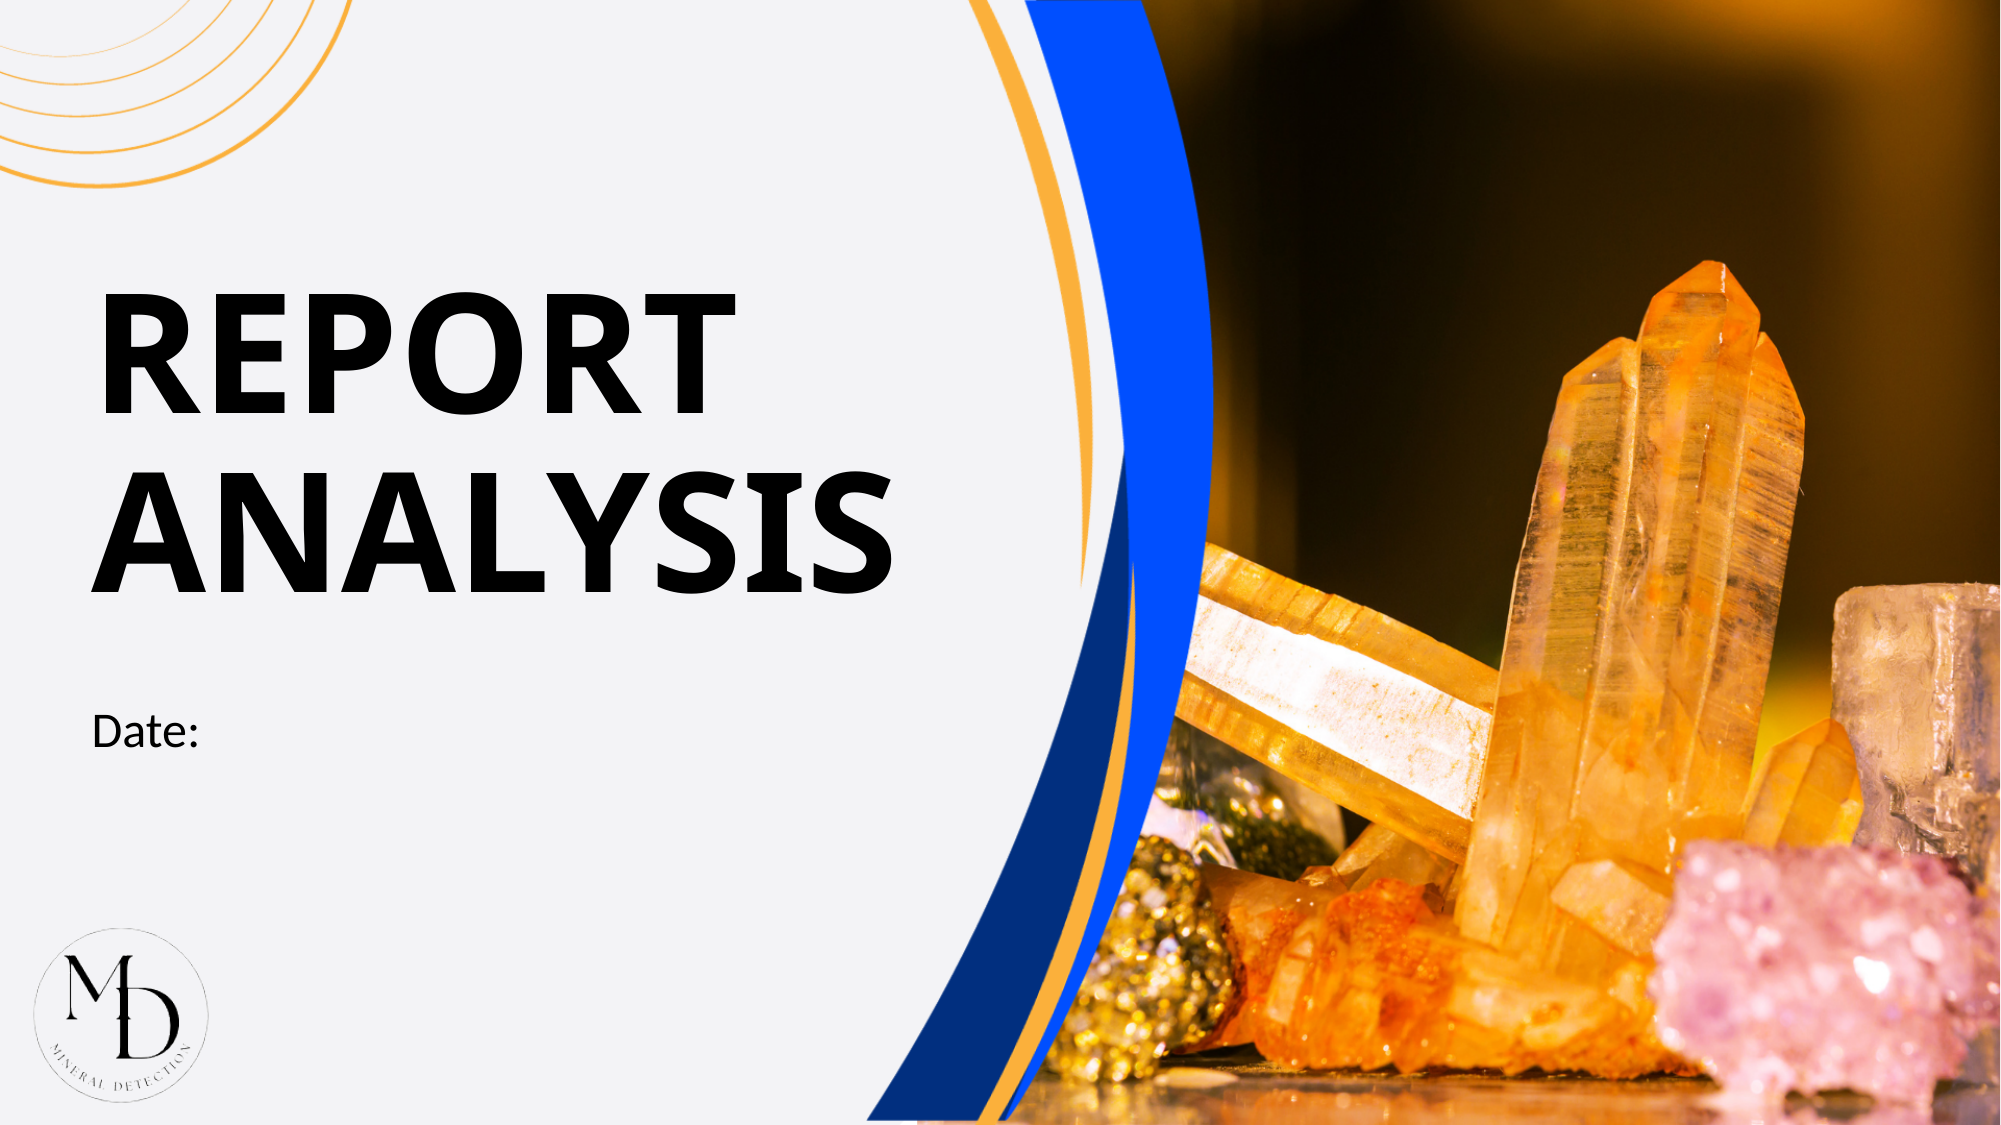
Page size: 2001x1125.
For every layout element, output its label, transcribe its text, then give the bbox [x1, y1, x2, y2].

subtitle Date: [76, 696, 735, 779]
picture [0, 0, 2001, 1125]
title REPORT ANALYSIS [76, 464, 1261, 637]
